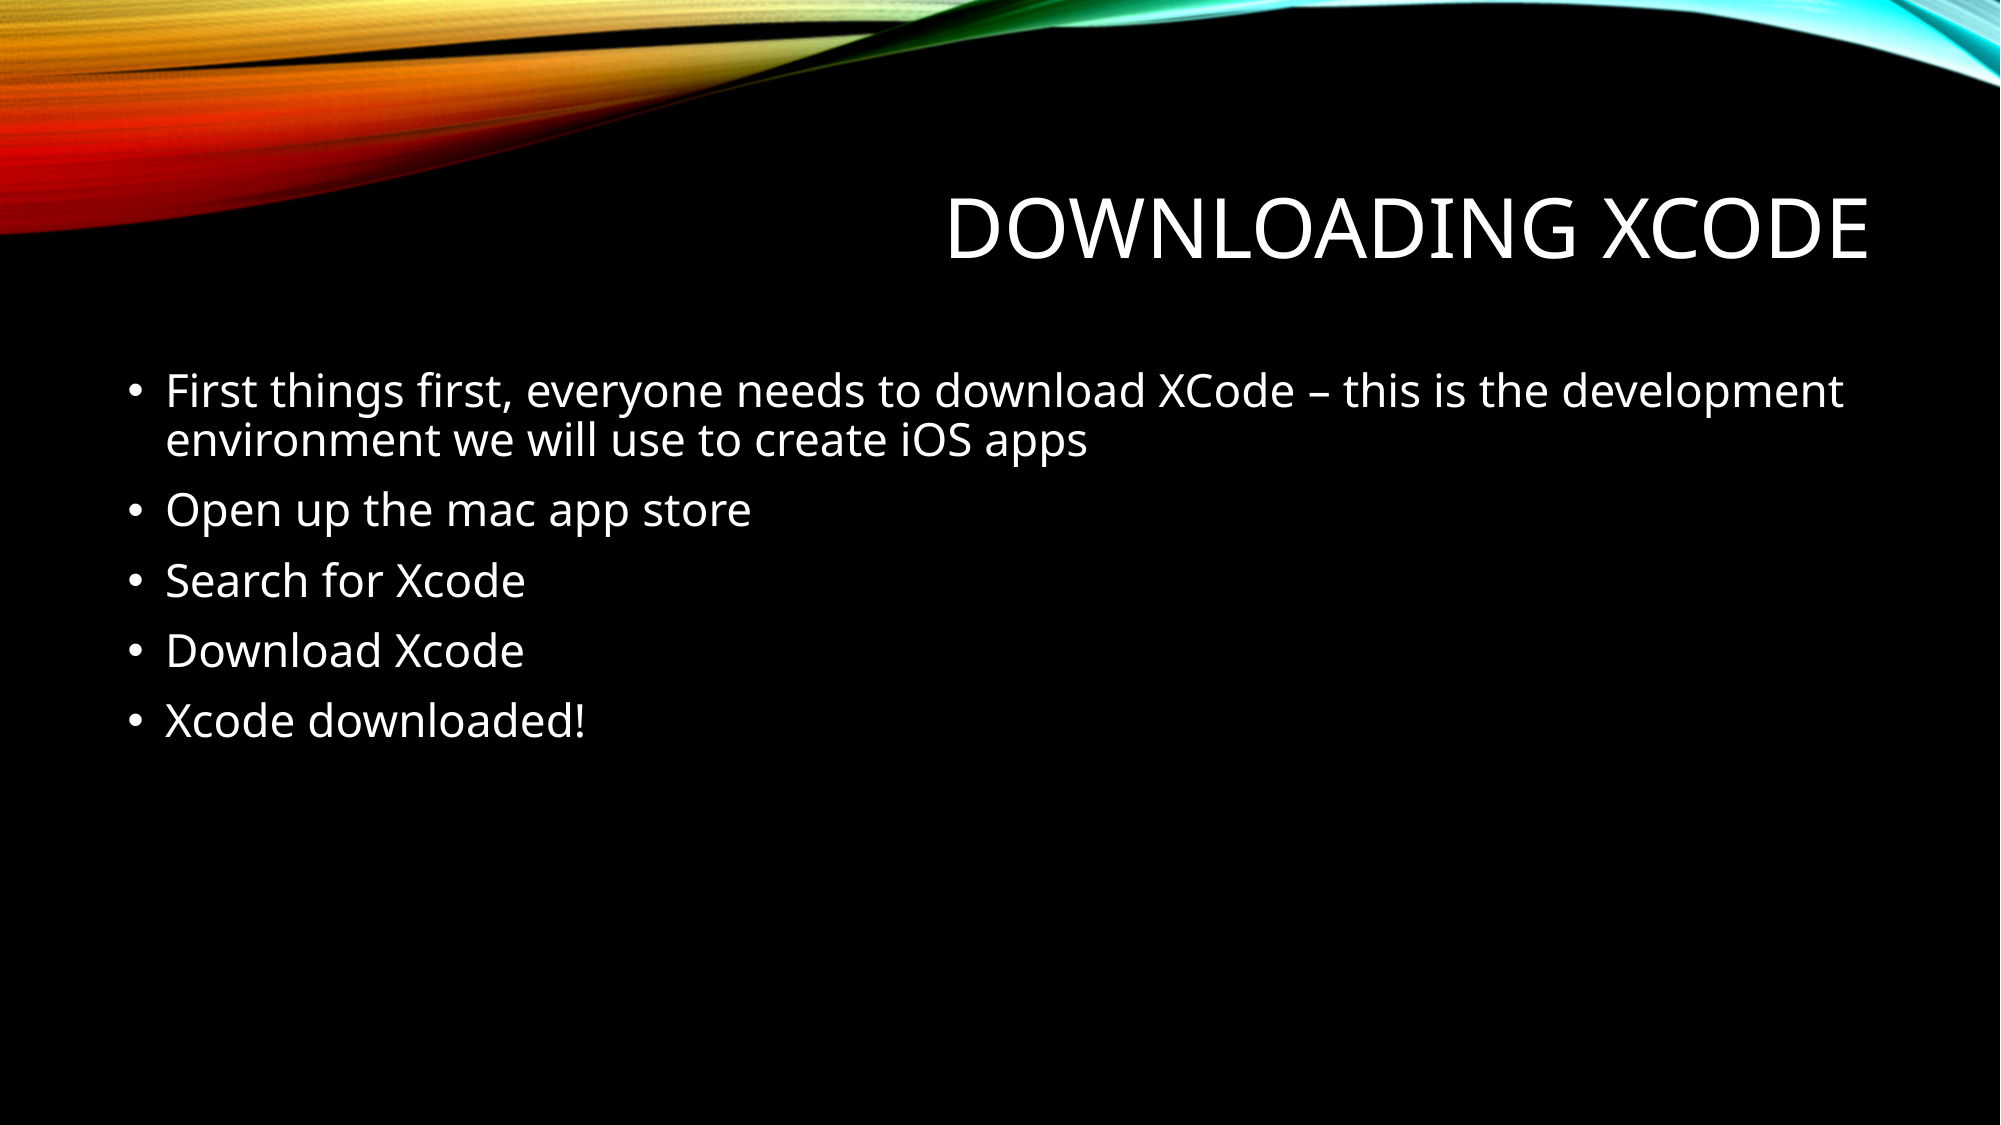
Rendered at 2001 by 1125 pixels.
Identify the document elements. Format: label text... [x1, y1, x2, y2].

list First things first, everyone needs to download XCode – this is the development environment we will use to create iOS apps Open up the mac app store Search for Xcode Download Xcode Xcode downloaded! [112, 360, 1888, 1021]
title Downloading xcode [474, 125, 1888, 338]
picture [0, 0, 2000, 237]
